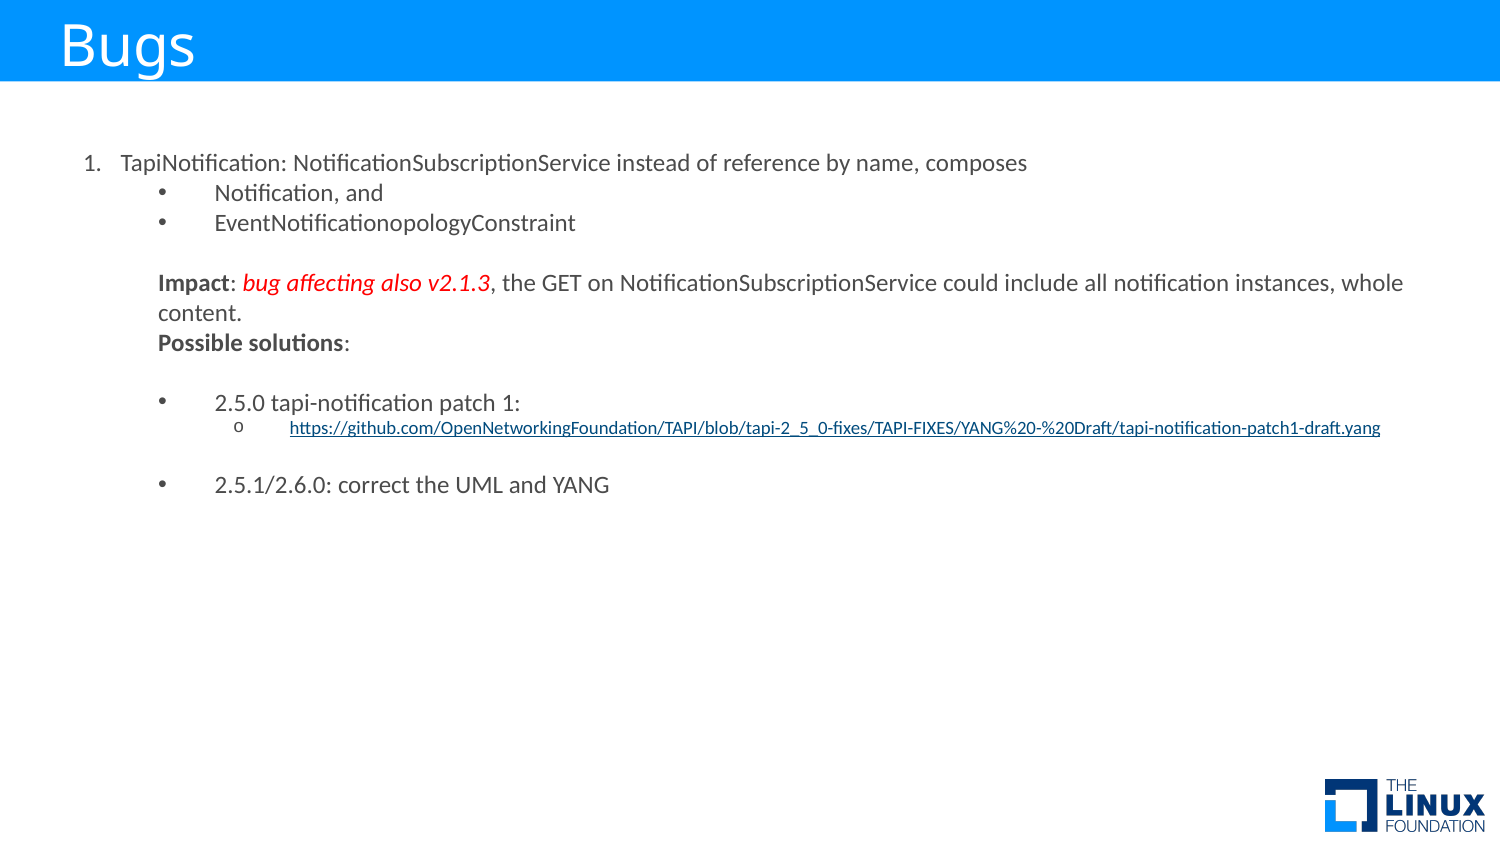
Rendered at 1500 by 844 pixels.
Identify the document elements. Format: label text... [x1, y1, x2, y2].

picture [1325, 779, 1485, 832]
text_box TapiNotification: NotificationSubscriptionService instead of reference by name, composes Notification, and EventNotificationopologyConstraint Impact: bug affecting also v2.1.3, the GET on NotificationSubscriptionService could include all notification instances, whole content. Possible solutions: 2.5.0 tapi-notification patch 1: https://github.com/OpenNetworkingFoundation/TAPI/blob/tapi-2_5_0-fixes/TAPI-FIXES/YANG%20-%20Draft/tapi-notification-patch1-draft.yang 2.5.1/2.6.0: correct the UML and YANG [68, 139, 1484, 566]
text_box Bugs [44, 0, 1469, 87]
